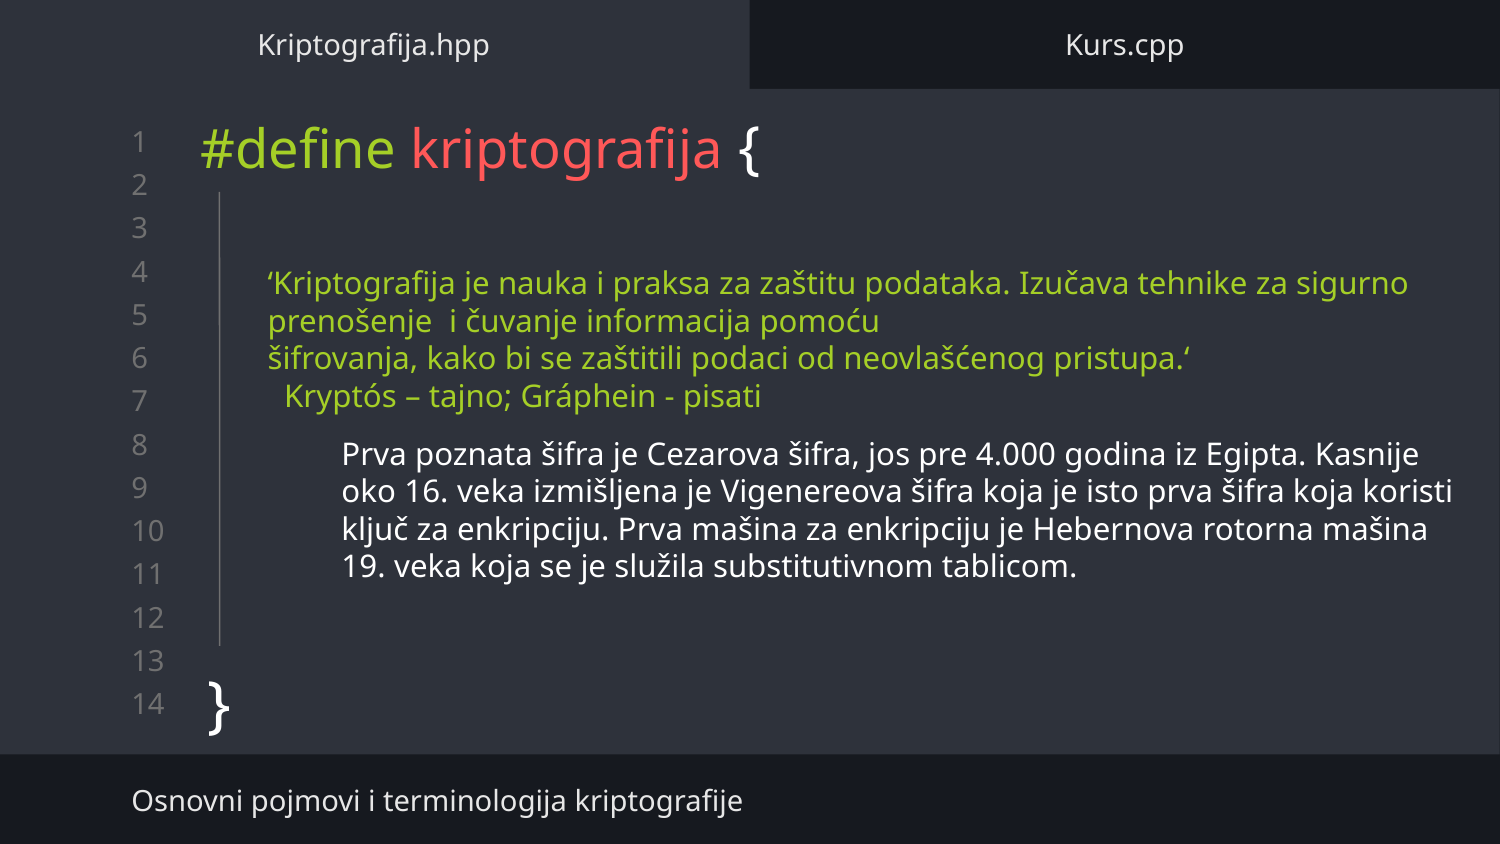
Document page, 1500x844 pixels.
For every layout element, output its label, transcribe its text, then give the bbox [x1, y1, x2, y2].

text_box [177, 191, 261, 754]
subtitle ‘Kriptografija je nauka i praksa za zaštitu podataka. Izučava tehnike za sigurno prenošenje i čuvanje informacija pomoću šifrovanja, kako bi se zaštitili podaci od neovlašćenog pristupa.‘ Kryptós – tajno; Gráphein - pisati Prva poznata šifra je Cezarova šifra, jos pre 4.000 godina iz Egipta. Kasnije oko 16. veka izmišljena je Vigenereova šifra koja je isto prva šifra koja koristi ključ za enkripciju. Prva mašina za enkripciju je Hebernova rotorna mašina 19. veka koja se je služila substitutivnom tablicom. [261, 220, 1493, 628]
subtitle Osnovni pojmovi i terminologija kriptografije [116, 770, 915, 829]
subtitle Kriptografija.hpp [0, 15, 749, 74]
title #define kriptografija { [185, 101, 849, 189]
subtitle Kurs.cpp [750, 15, 1500, 74]
